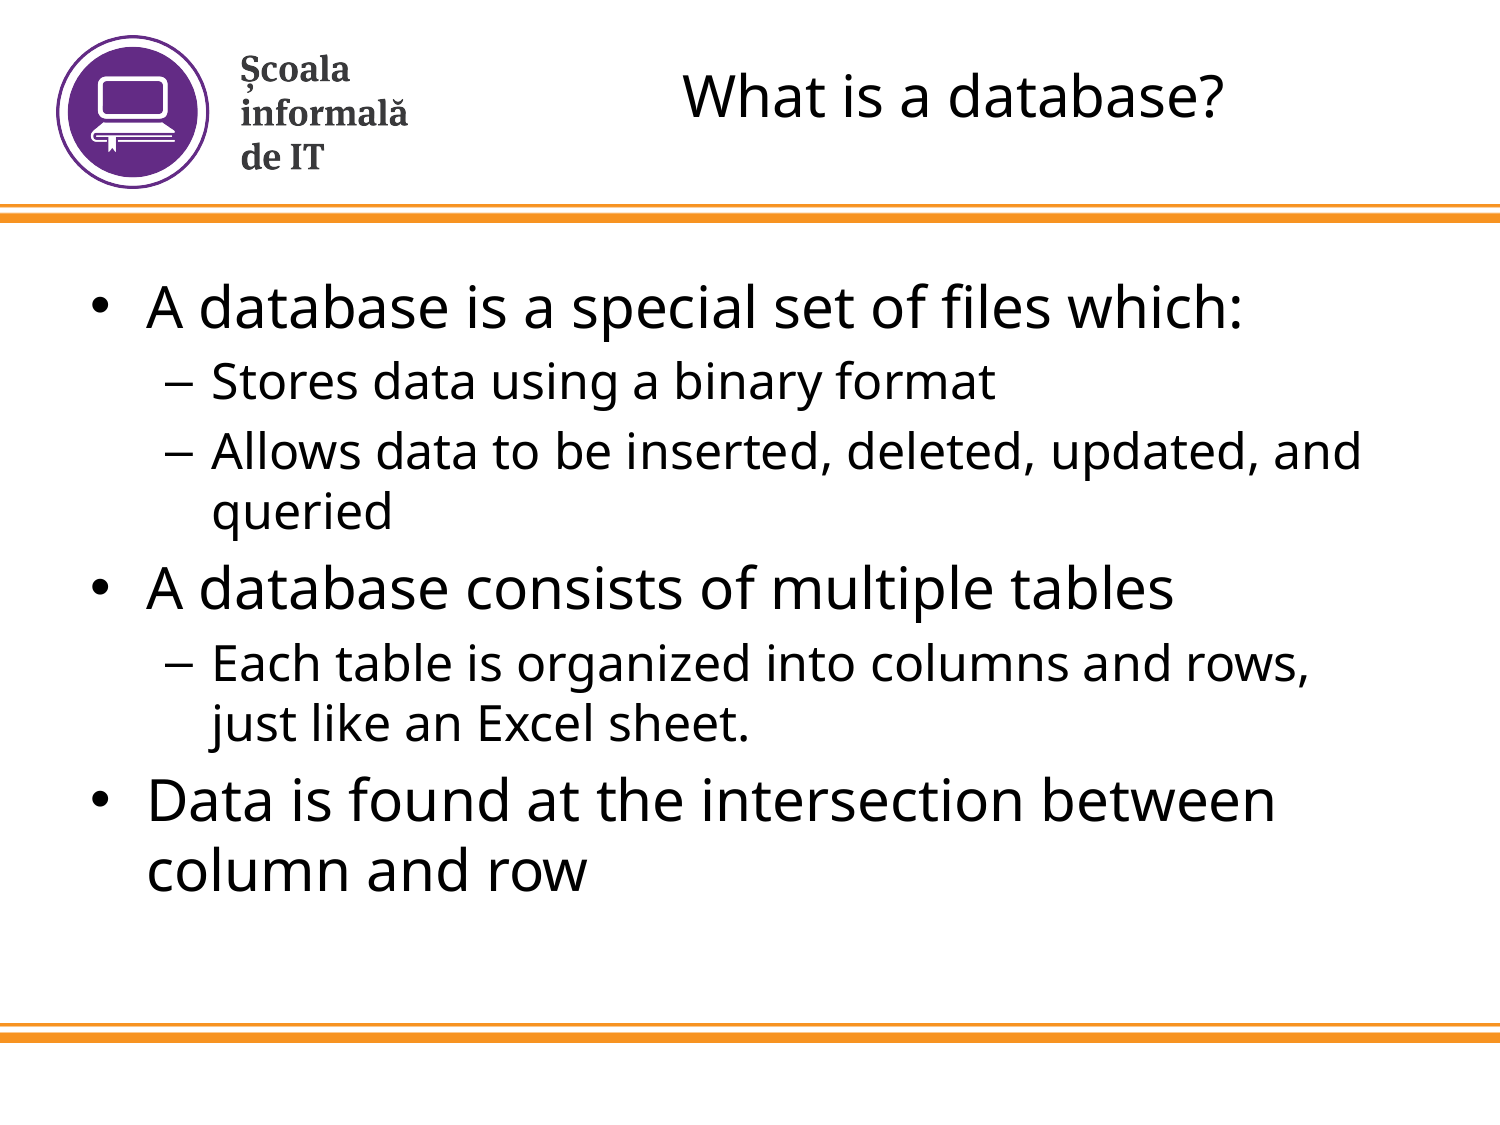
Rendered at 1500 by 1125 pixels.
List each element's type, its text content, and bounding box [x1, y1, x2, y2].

picture [0, 204, 1500, 223]
list A database is a special set of files which: Stores data using a binary format Allows data to be inserted, deleted, updated, and queried A database consists of multiple tables Each table is organized into columns and rows, just like an Excel sheet. Data is found at the intersection between column and row [75, 262, 1425, 1005]
picture [0, 1023, 1500, 1043]
picture [56, 35, 408, 189]
title What is a database? [481, 45, 1425, 143]
